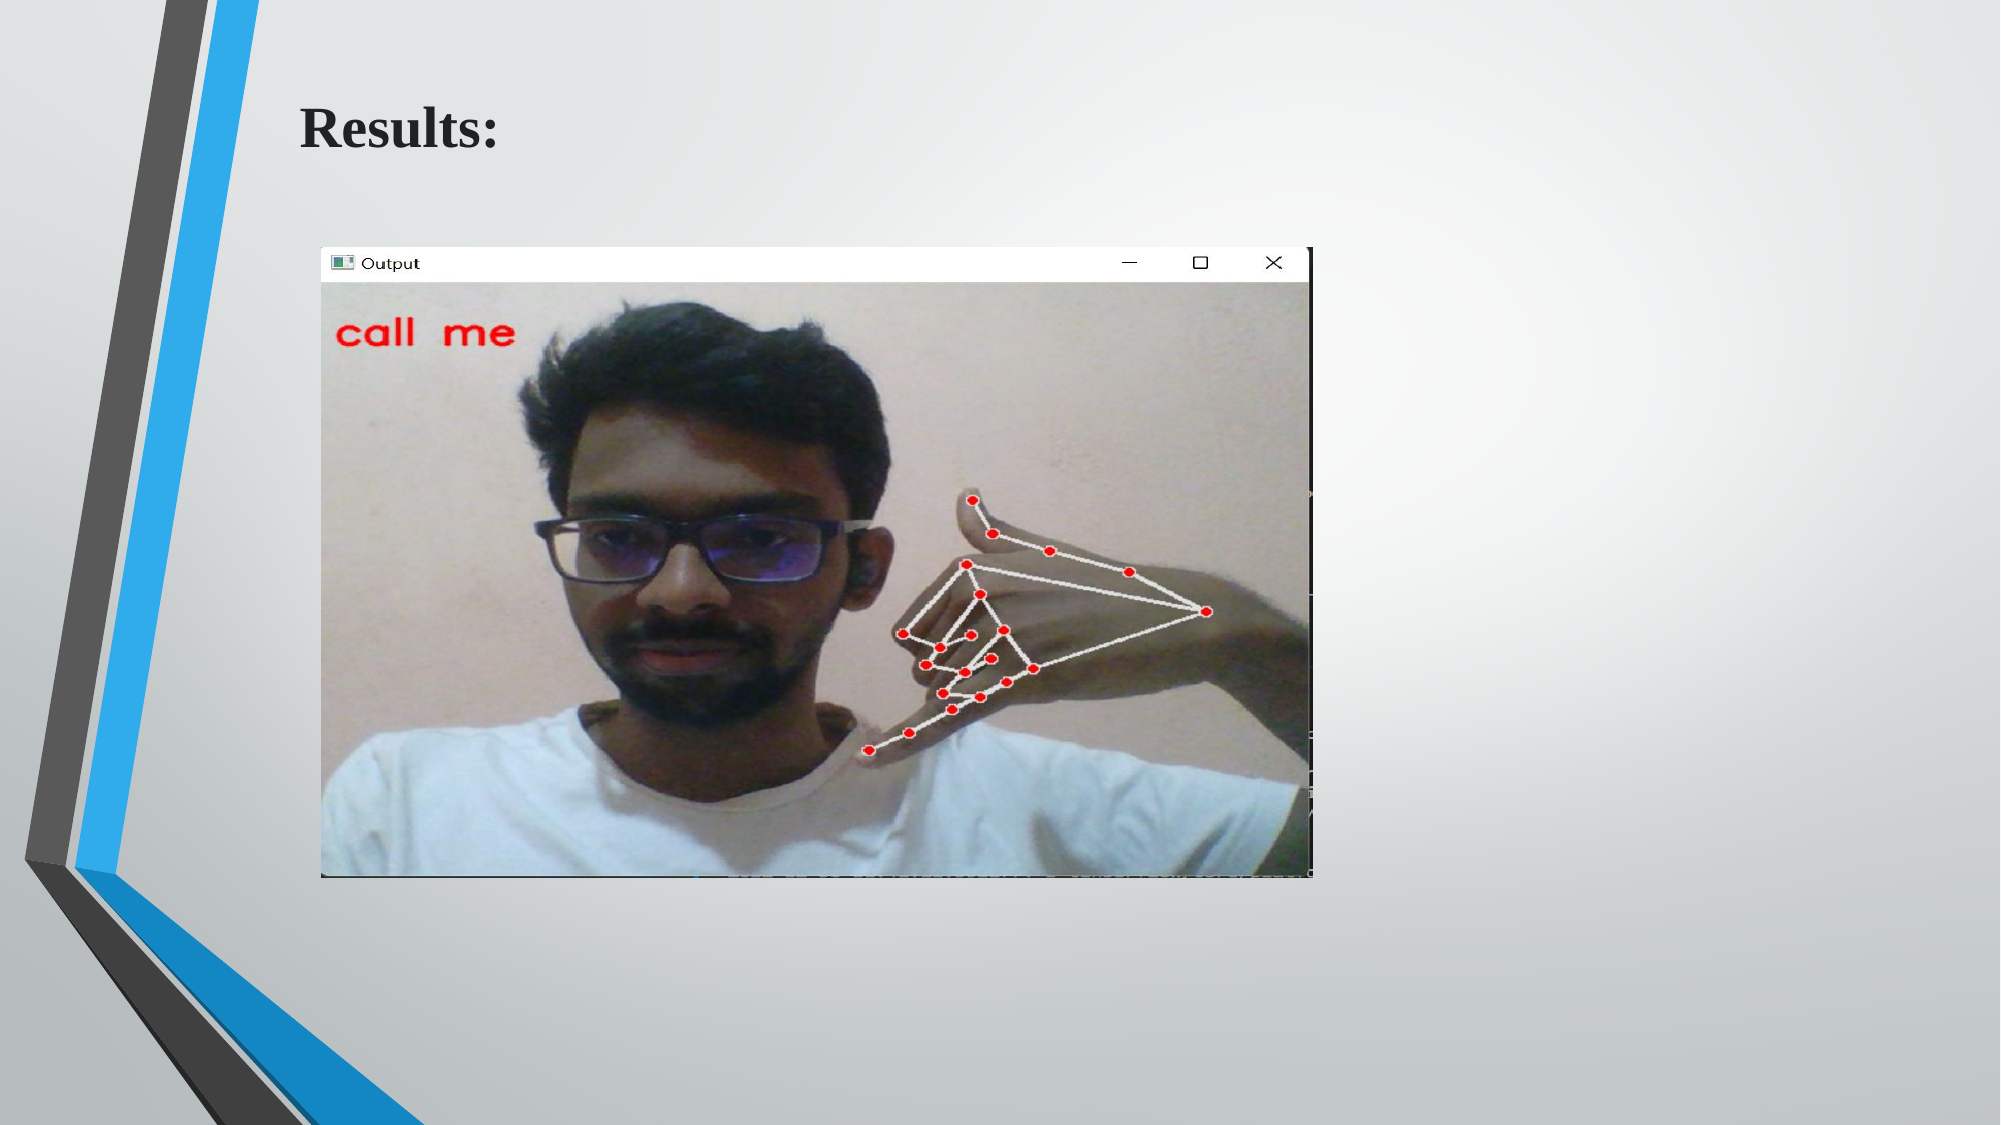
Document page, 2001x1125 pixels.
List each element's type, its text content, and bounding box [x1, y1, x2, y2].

text_box [975, 537, 1336, 899]
text_box Results: [284, 82, 1286, 167]
picture [320, 246, 1314, 878]
